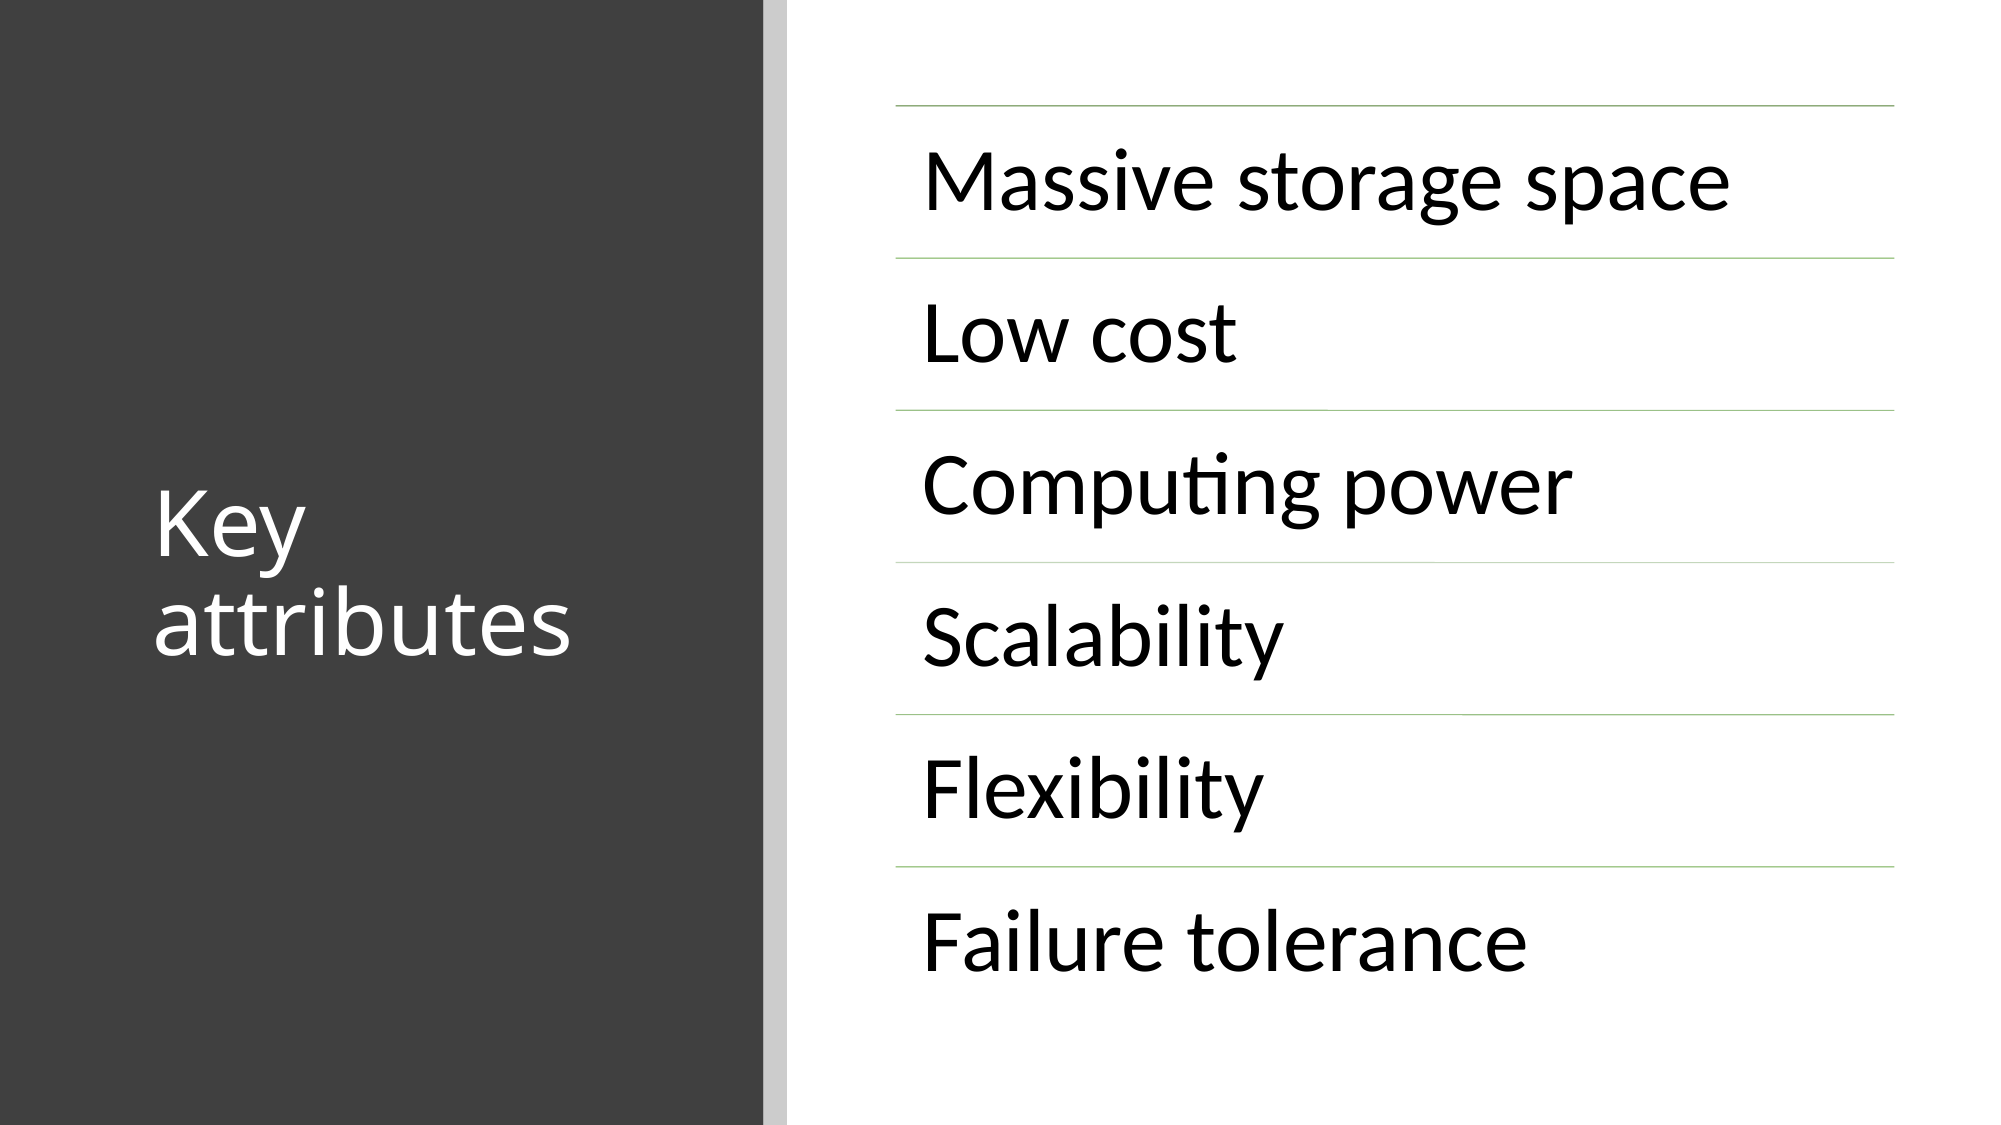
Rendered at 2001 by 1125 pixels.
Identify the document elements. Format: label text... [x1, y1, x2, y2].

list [895, 105, 1895, 1020]
text_box [0, 0, 762, 1125]
text_box [762, 0, 788, 1125]
title Key attributes [137, 133, 685, 1020]
